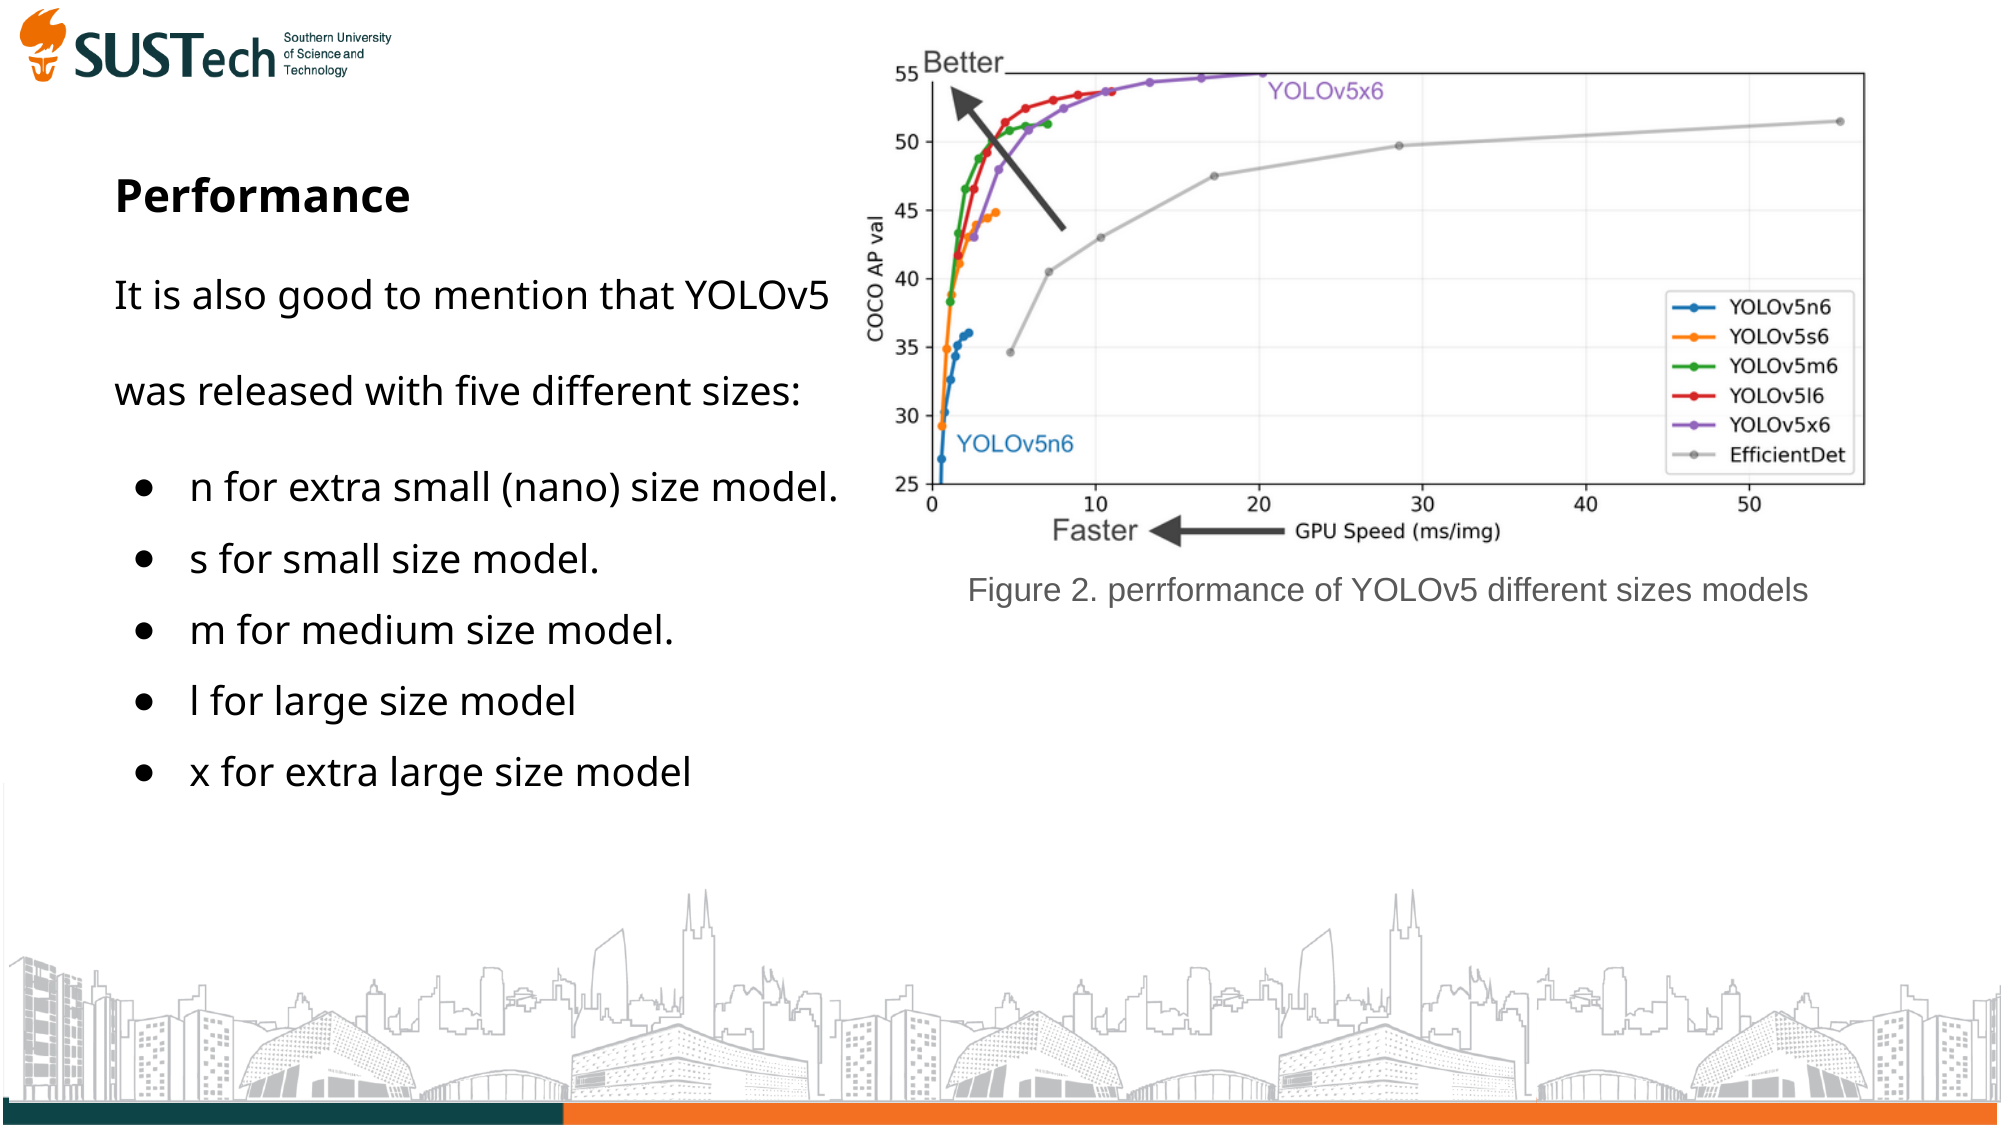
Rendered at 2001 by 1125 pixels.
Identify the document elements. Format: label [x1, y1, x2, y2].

picture [845, 43, 1884, 563]
text_box [3, 0, 2000, 1125]
